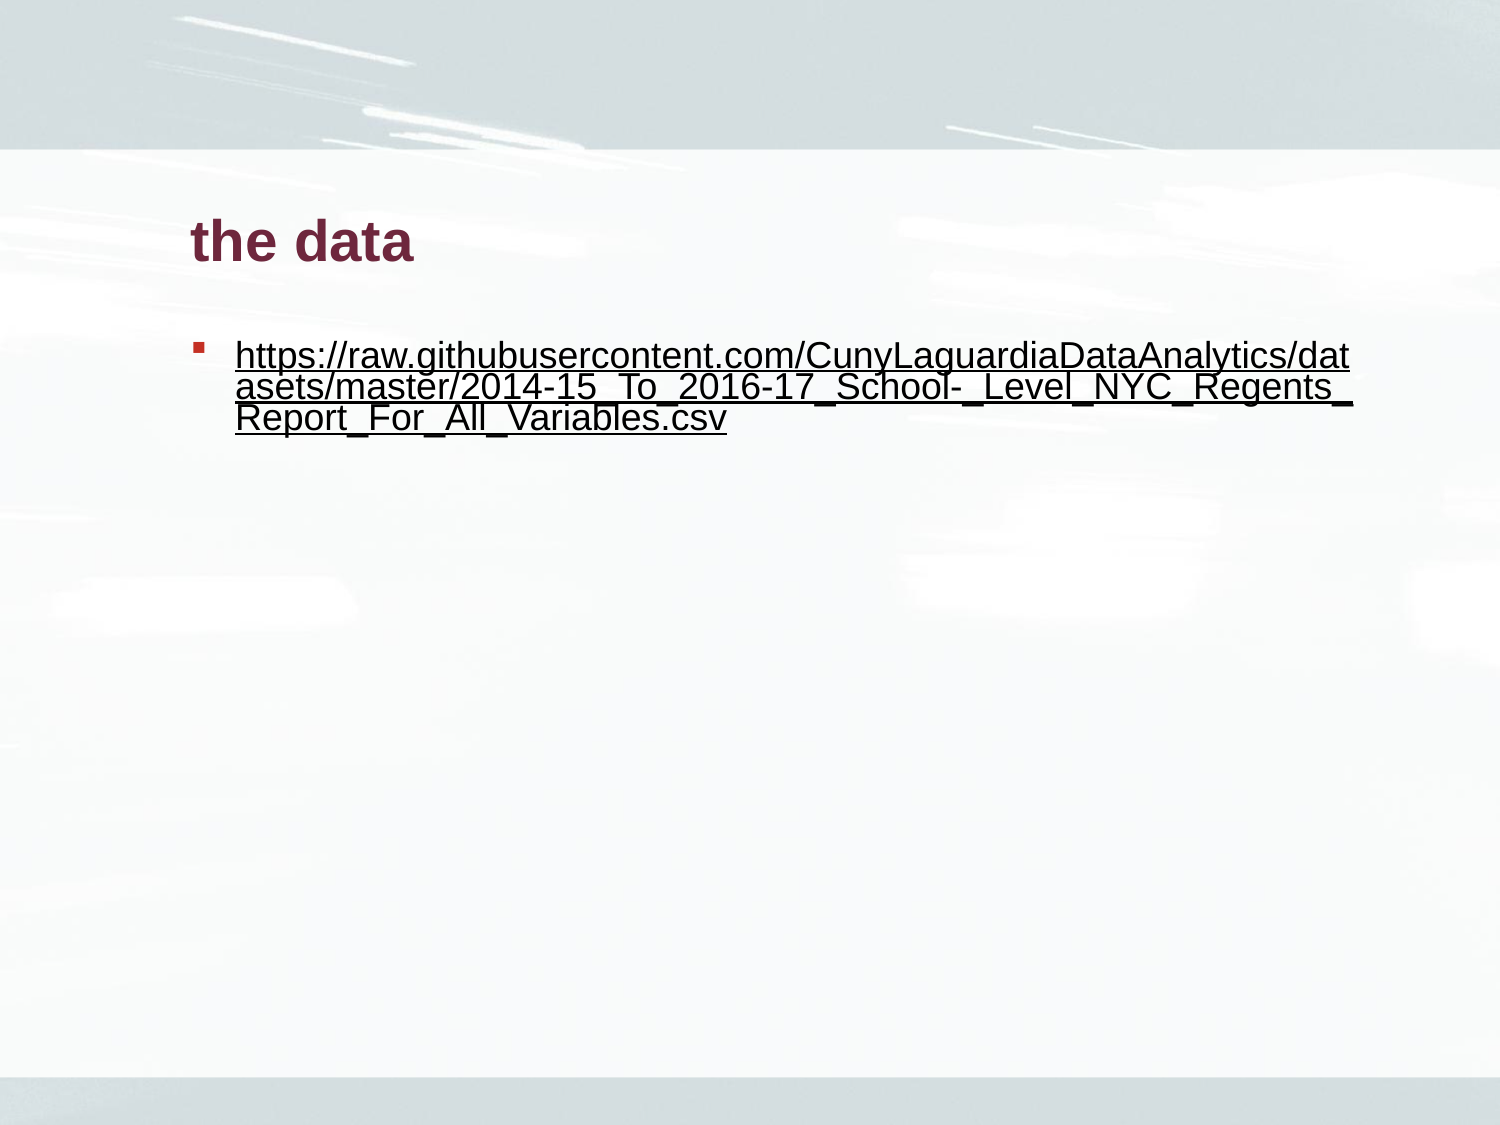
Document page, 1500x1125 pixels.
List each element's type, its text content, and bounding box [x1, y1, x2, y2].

text_box https://raw.githubusercontent.com/CunyLaguardiaDataAnalytics/datasets/master/2014-15_To_2016-17_School-_Level_NYC_Regents_Report_For_All_Variables.csv [190, 336, 1360, 1042]
text_box the data [190, 188, 1360, 274]
picture [0, 0, 1500, 1125]
